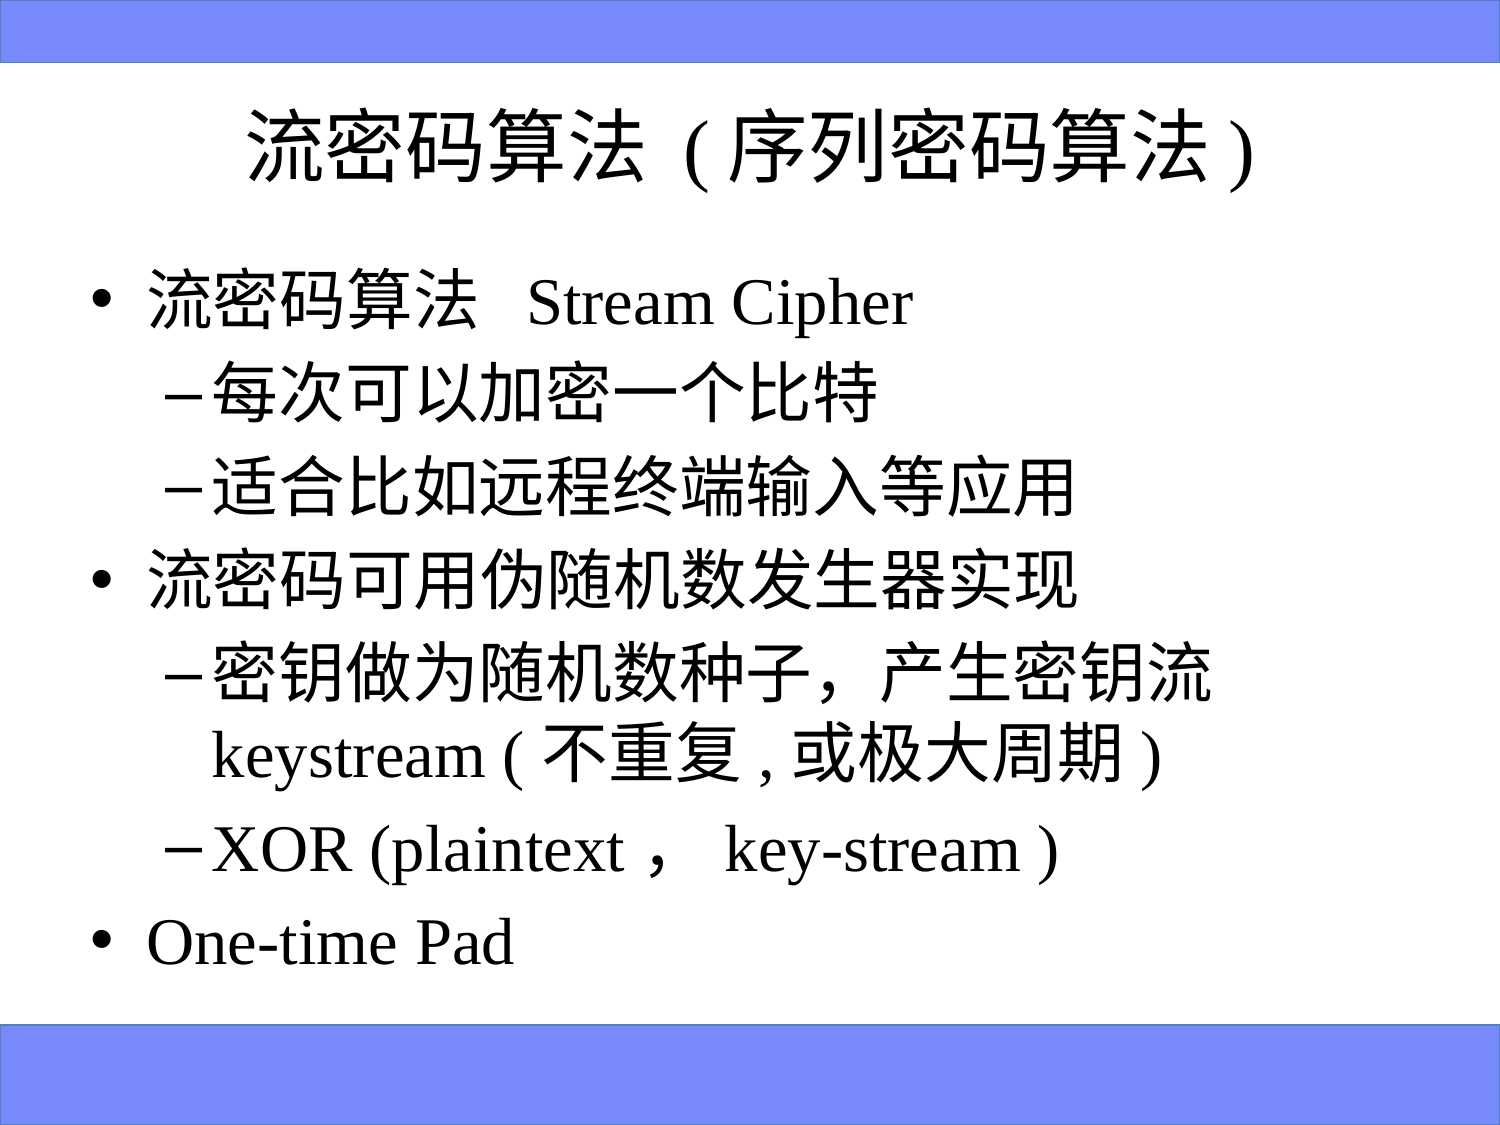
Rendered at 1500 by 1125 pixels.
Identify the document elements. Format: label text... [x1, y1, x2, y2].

title 流密码算法 (序列密码算法) [75, 87, 1425, 200]
list 流密码算法 Stream Cipher 每次可以加密一个比特 适合比如远程终端输入等应用 流密码可用伪随机数发生器实现 密钥做为随机数种子，产生密钥流keystream (不重复,或极大周期) XOR (plaintext，key-stream ) One-time Pad [75, 249, 1425, 993]
